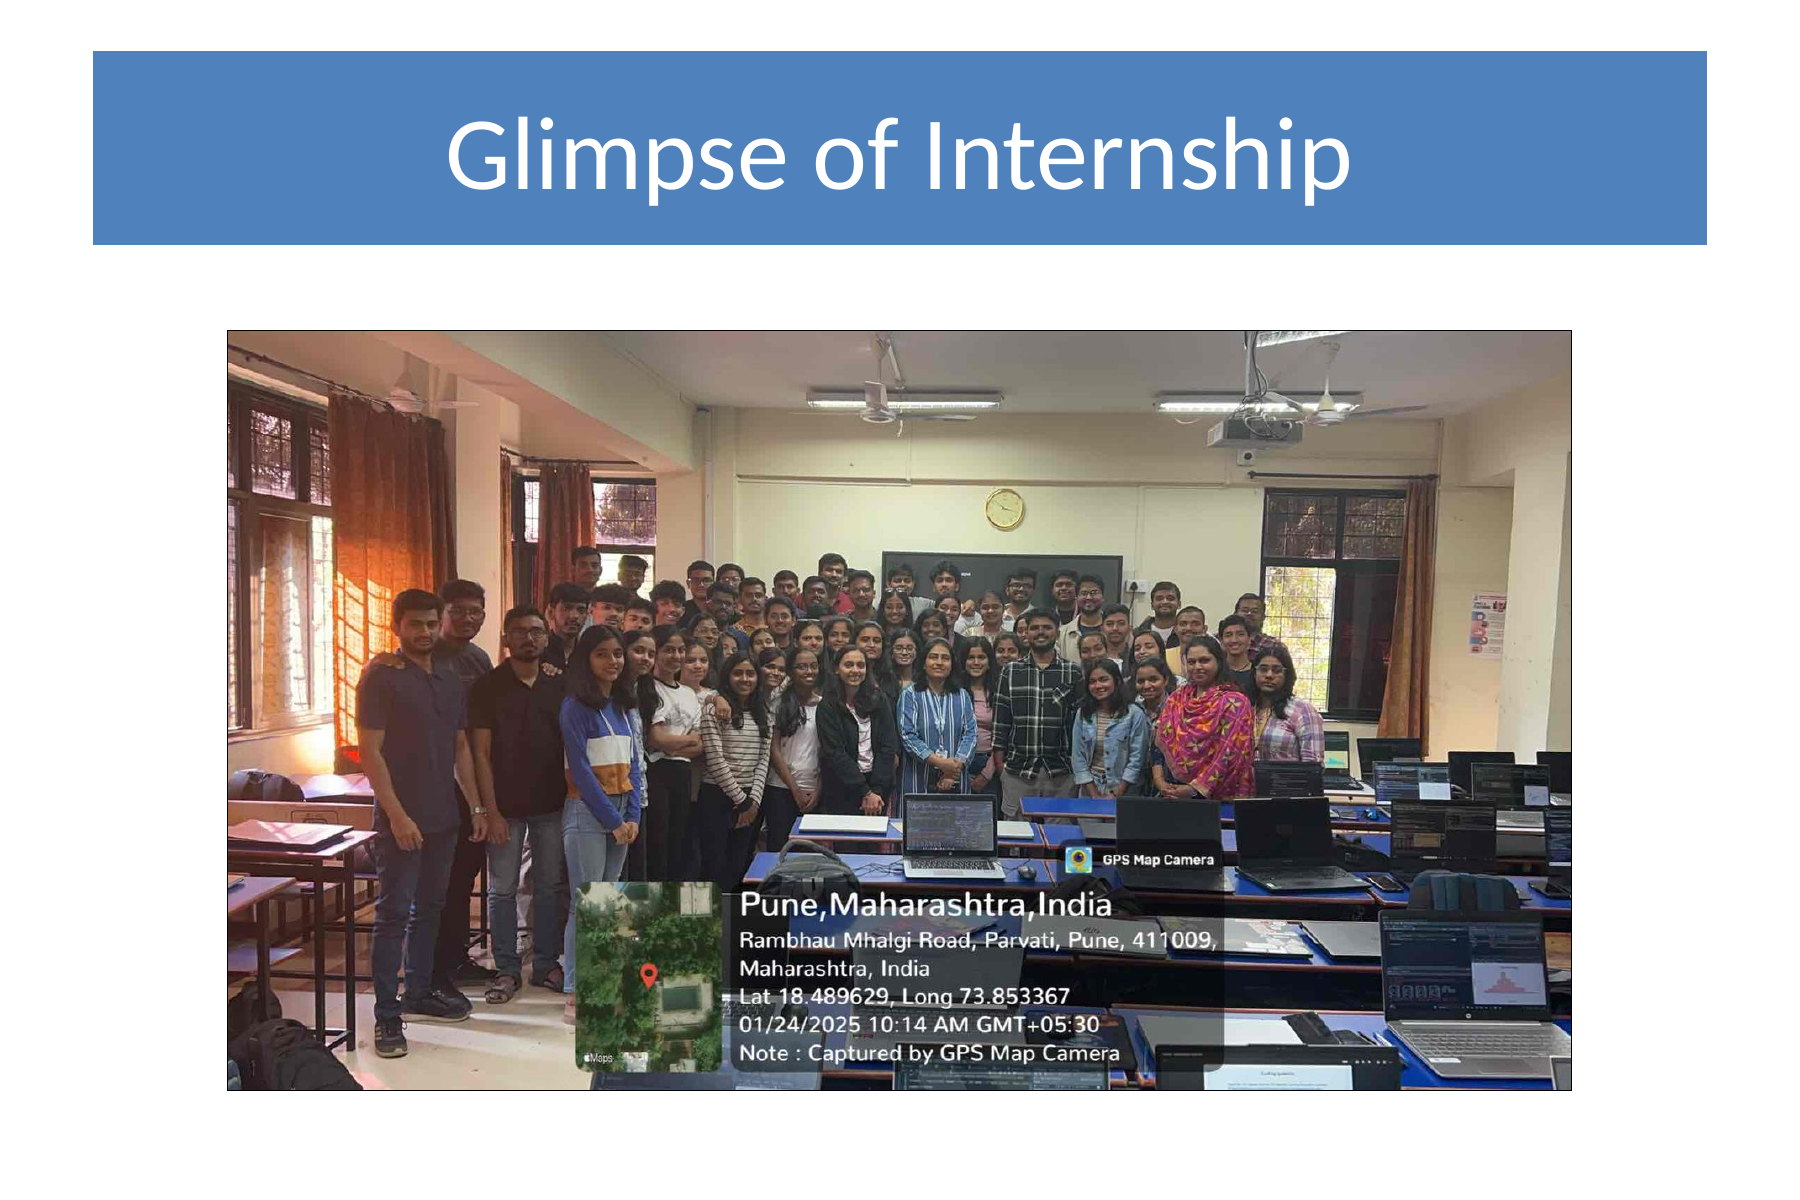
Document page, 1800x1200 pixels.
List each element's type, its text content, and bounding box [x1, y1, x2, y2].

picture [227, 330, 1573, 1091]
text_box Glimpse of Internship [90, 48, 1710, 248]
